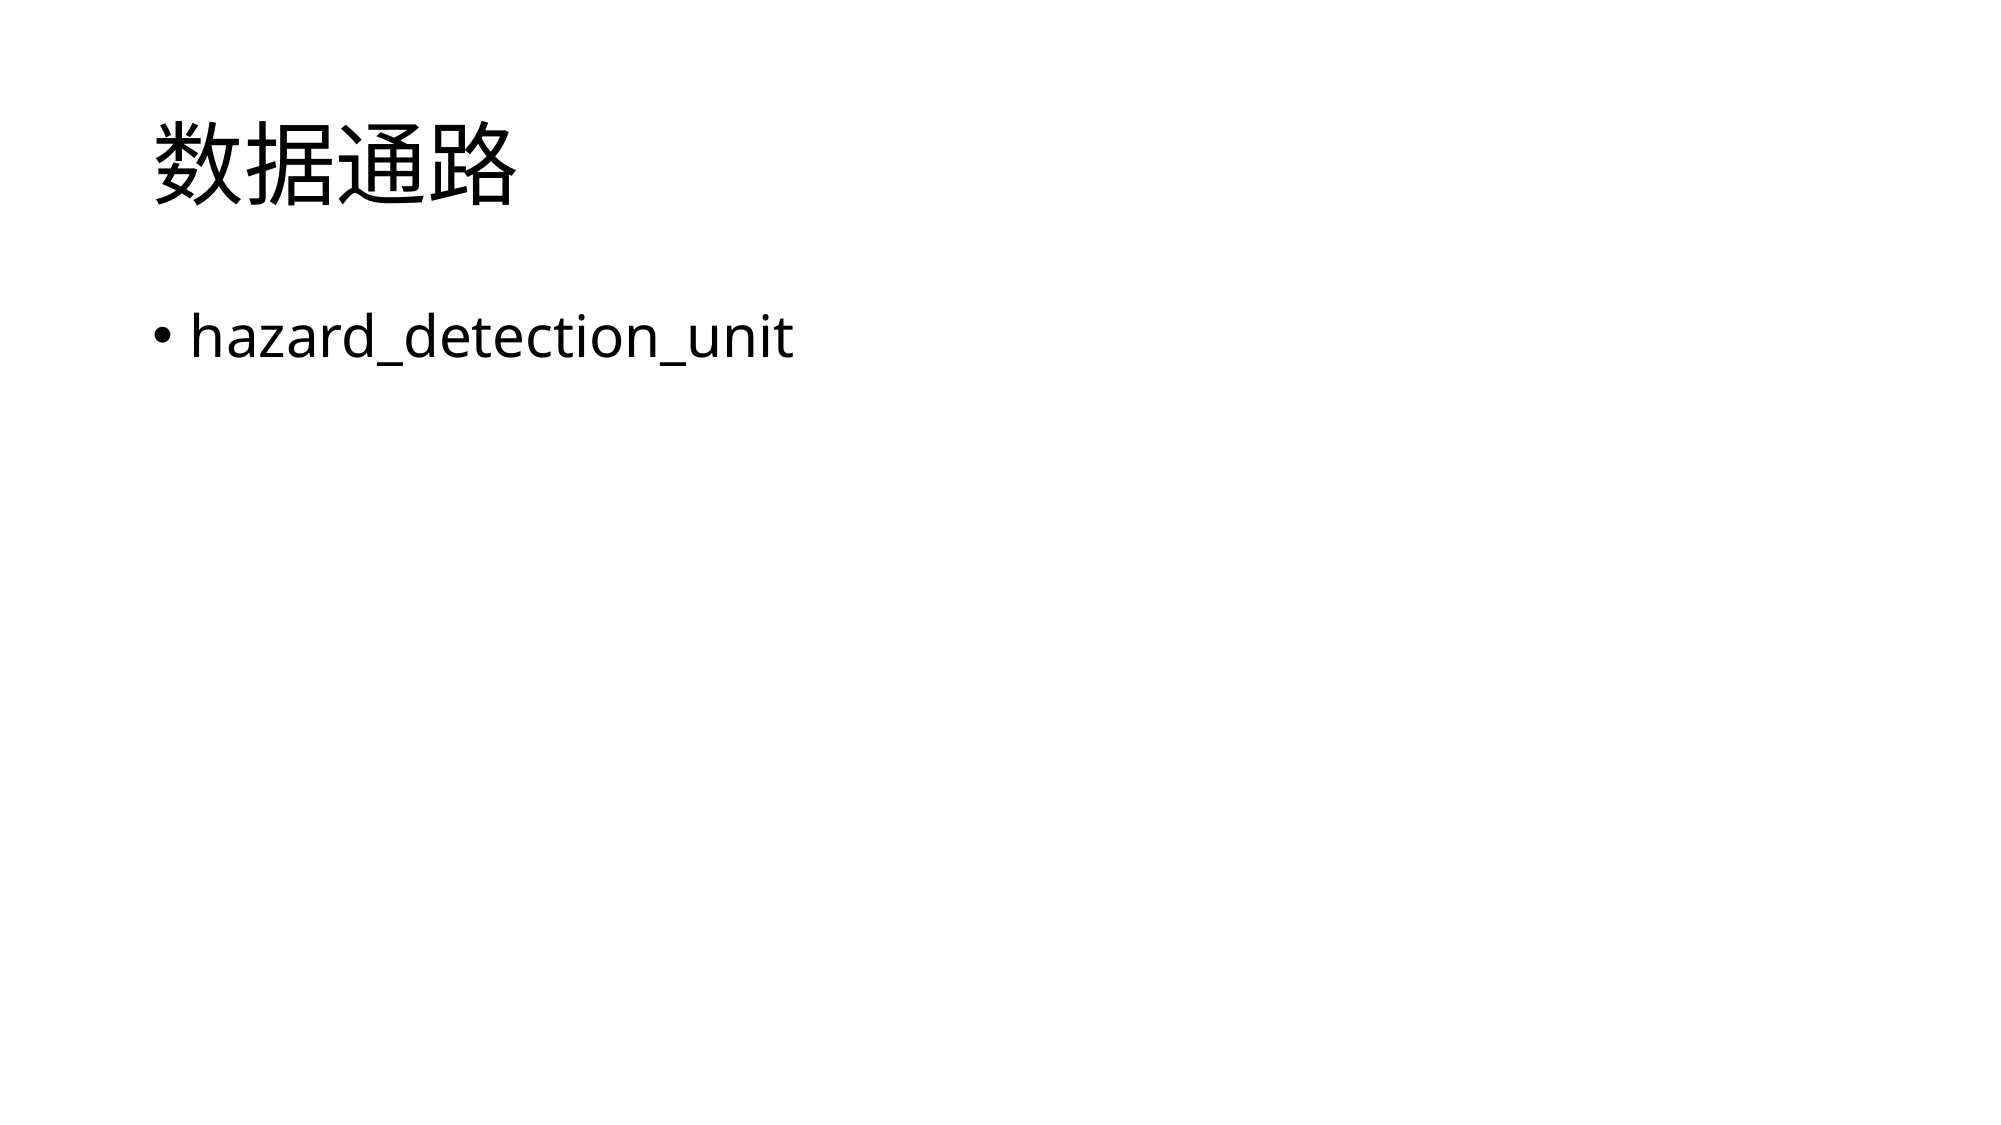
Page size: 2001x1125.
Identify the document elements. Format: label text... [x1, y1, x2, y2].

title 数据通路 [137, 59, 1863, 278]
list hazard_detection_unit [137, 299, 1863, 1014]
